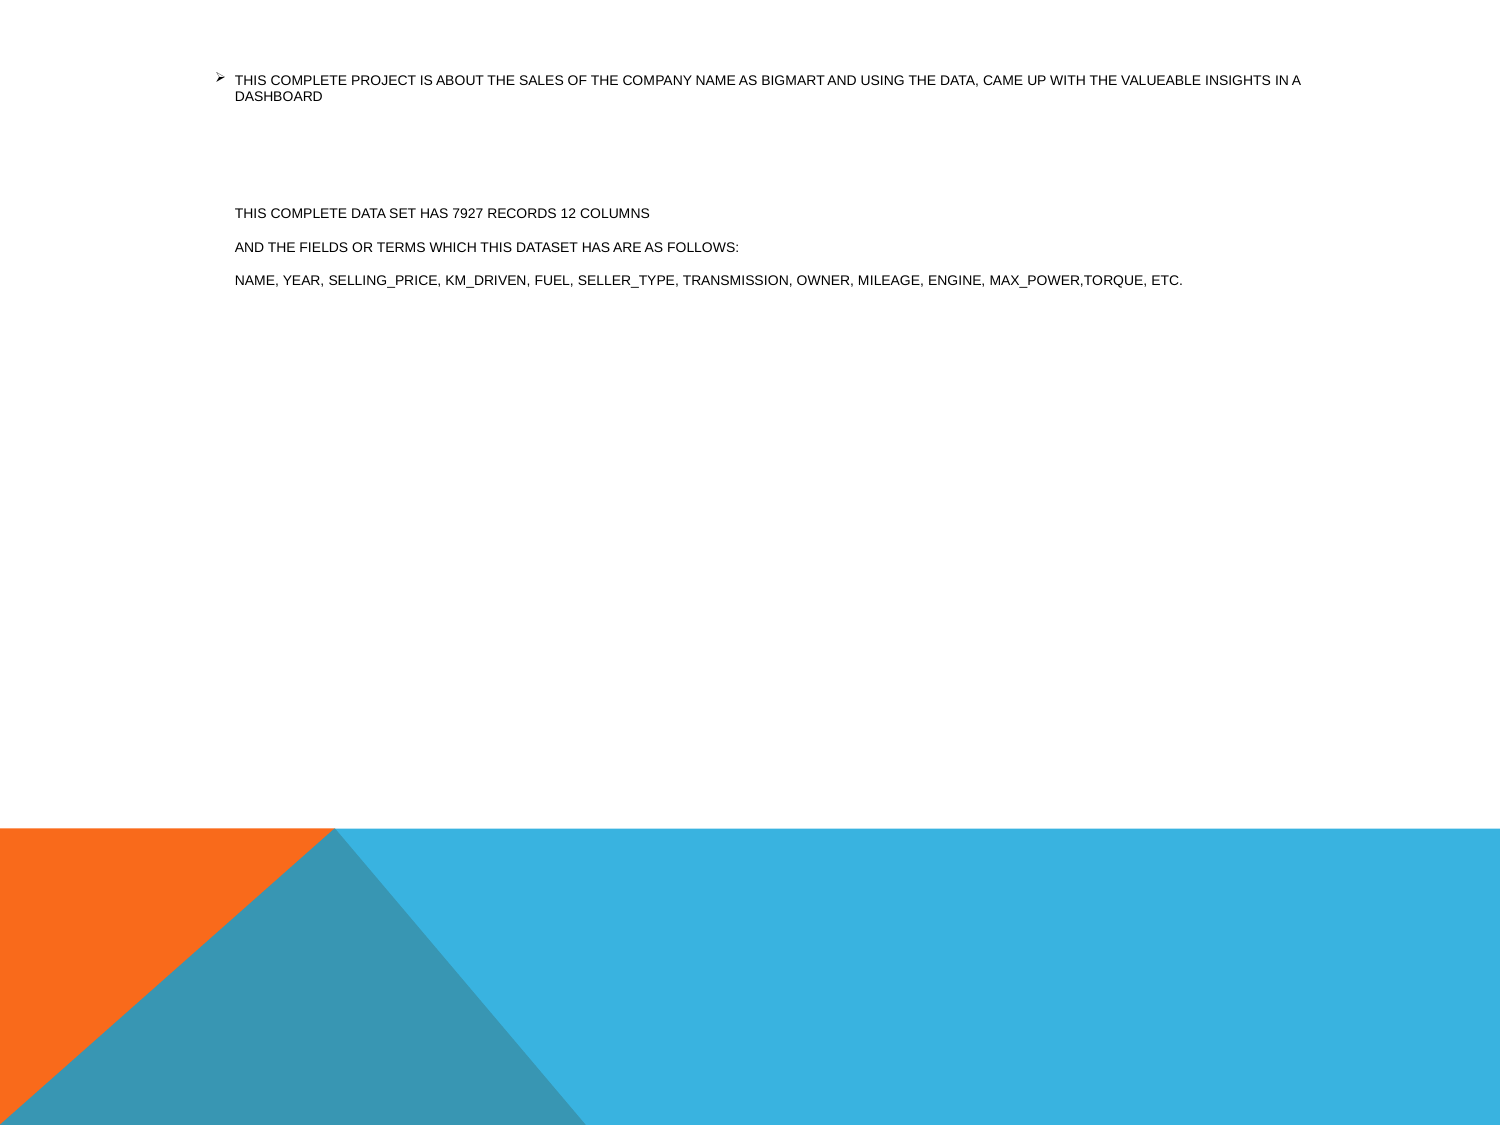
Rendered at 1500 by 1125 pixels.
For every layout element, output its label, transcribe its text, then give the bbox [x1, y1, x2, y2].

title THIS COMPLETE PROJECT IS ABOUT THE SALES OF THE COMPANY NAME AS BIGMART AND USING THE DATA, CAME UP WITH THE VALUEABLE INSIGHTS IN A DASHBOARD tHIS COMPLETE DATA SET HAS 7927 records 12 COLUMNS AND THE FIELDS OR TERMS WHICH THIS DATASET HAS ARE AS FOLLOWS: name, year, selling_price, km_driven, fuel, seller_type, transmission, Owner, mileage, engine, max_power,torque, ETC. [200, 60, 1369, 350]
